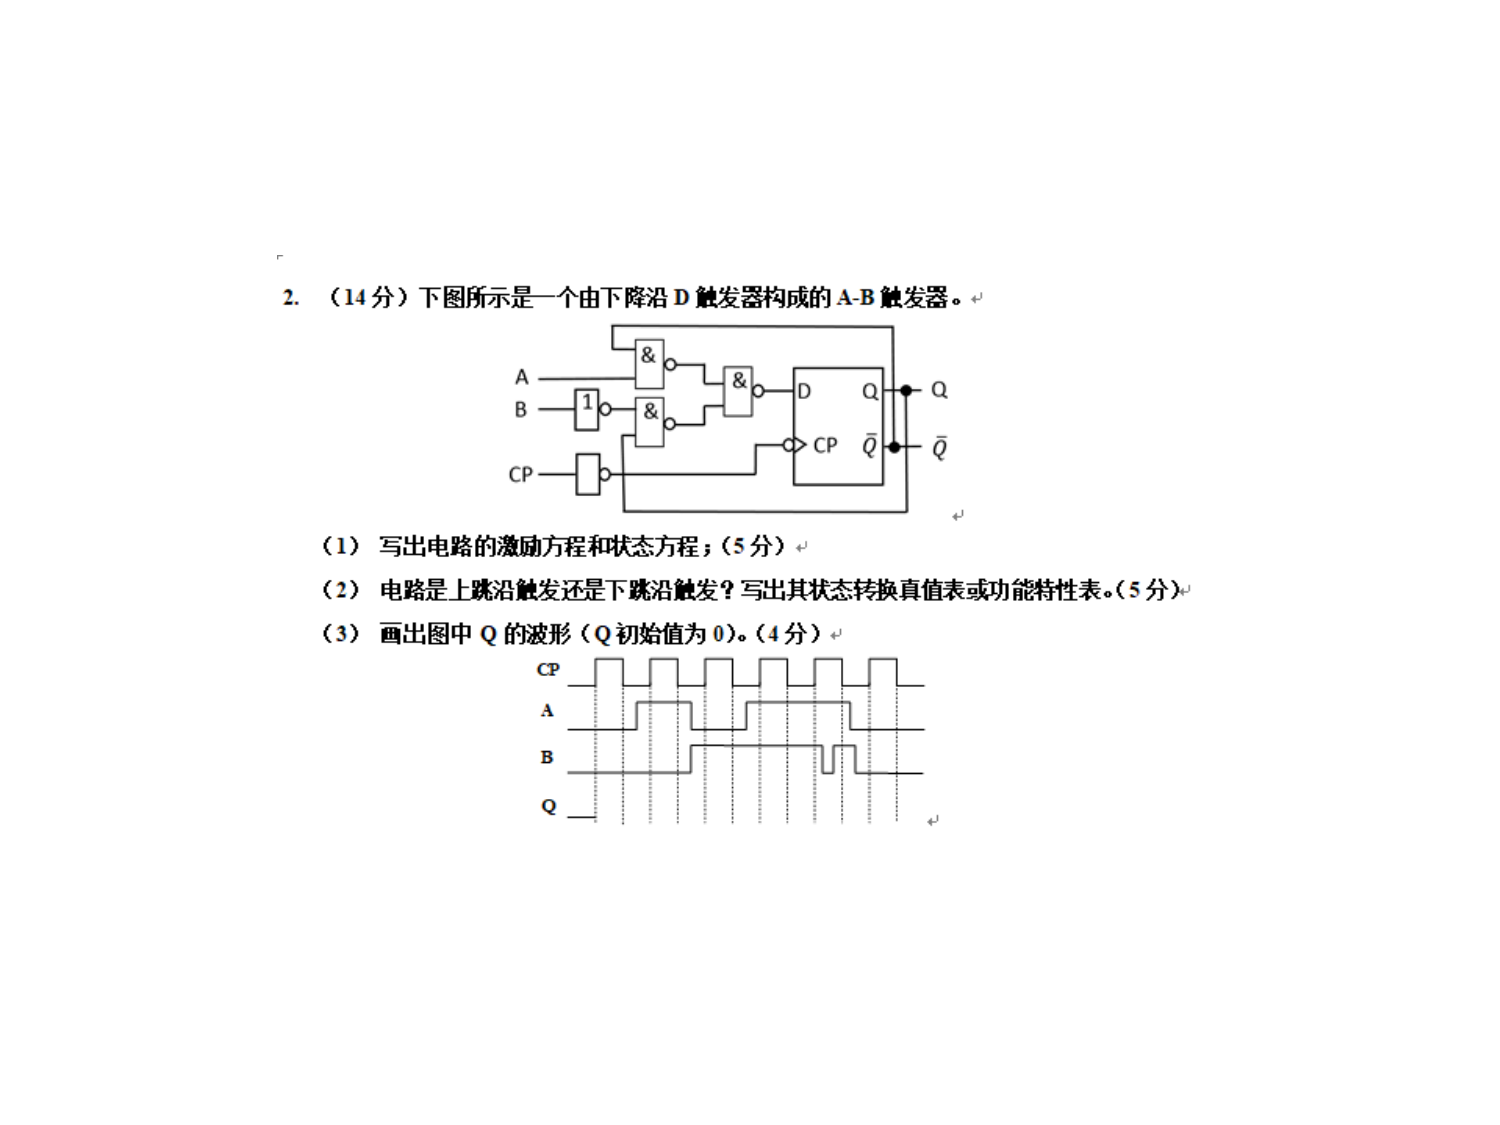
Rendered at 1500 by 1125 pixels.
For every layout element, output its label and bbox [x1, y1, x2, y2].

picture [277, 255, 1195, 834]
